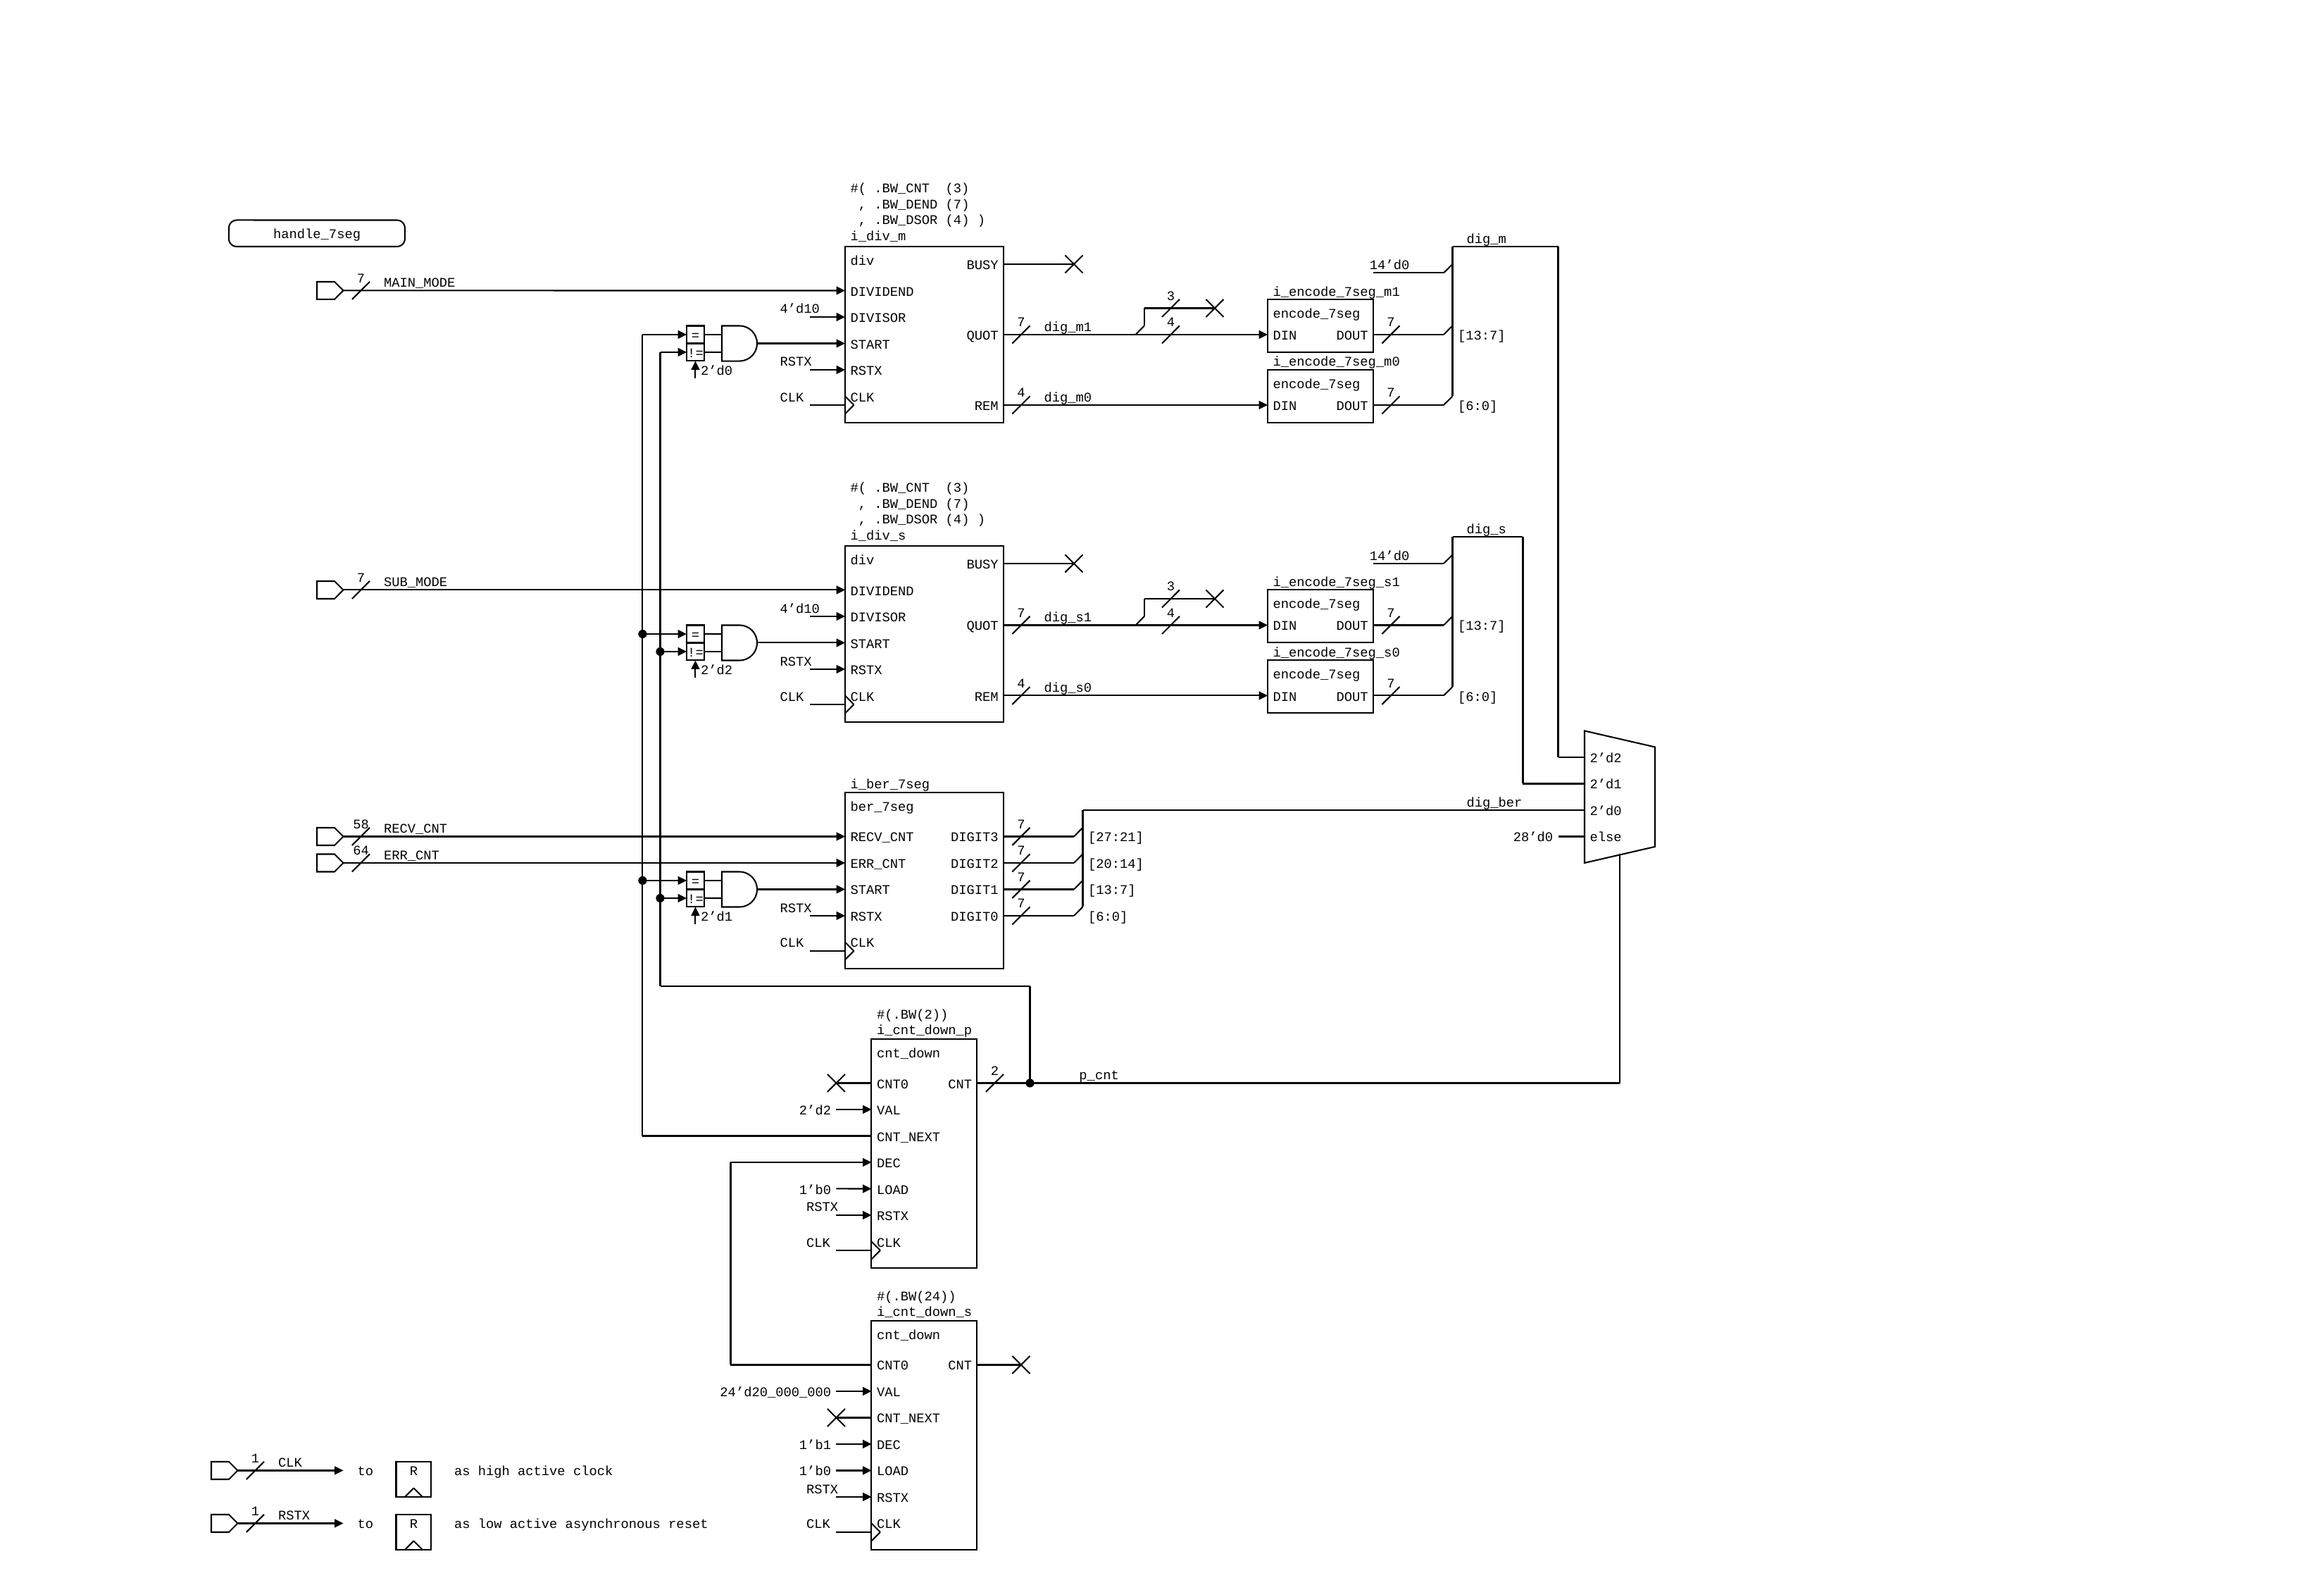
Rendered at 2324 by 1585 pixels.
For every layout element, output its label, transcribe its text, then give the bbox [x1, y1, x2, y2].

text_box 2’d0 [1584, 800, 1638, 819]
text_box ERR_CNT [844, 853, 899, 872]
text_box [351, 837, 370, 845]
text_box CLK [774, 387, 828, 406]
text_box LOAD [870, 1461, 925, 1480]
text_box 1 [246, 1452, 265, 1462]
text_box i_encode_7seg_m0 [1267, 352, 1321, 371]
text_box 7 [1011, 872, 1030, 881]
text_box START [844, 633, 899, 652]
text_box encode_7seg [1267, 589, 1374, 643]
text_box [404, 1488, 413, 1497]
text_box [871, 1531, 880, 1541]
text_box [1443, 396, 1453, 405]
text_box ber_7seg [844, 792, 1004, 969]
text_box [316, 580, 344, 600]
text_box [844, 404, 854, 414]
text_box 1’b0 [782, 1461, 837, 1480]
text_box RECV_CNT [377, 818, 432, 836]
text_box BUSY [950, 254, 1004, 273]
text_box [844, 695, 854, 704]
text_box 7 [1381, 677, 1400, 688]
text_box DIGIT1 [950, 880, 1004, 899]
text_box #(.BW(2)) i_cnt_down_p [870, 1003, 925, 1040]
text_box CNT_NEXT [870, 1126, 925, 1145]
text_box to [351, 1514, 406, 1533]
text_box i_encode_7seg_s0 [1267, 642, 1321, 661]
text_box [844, 704, 854, 714]
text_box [351, 580, 370, 590]
text_box CLK [272, 1452, 326, 1469]
text_box RSTX [774, 897, 828, 916]
text_box [395, 1514, 432, 1550]
text_box [316, 280, 344, 300]
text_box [985, 1074, 1004, 1083]
text_box DIGIT0 [950, 906, 1004, 925]
text_box cnt_down [870, 1320, 977, 1355]
text_box 4 [1011, 677, 1030, 688]
text_box [6:0] [1451, 395, 1506, 414]
text_box 7 [1011, 316, 1030, 326]
text_box [210, 1460, 238, 1481]
text_box DEC [870, 1434, 925, 1453]
text_box 4 [1011, 387, 1030, 397]
text_box 1’b0 [782, 1179, 837, 1198]
text_box div [844, 246, 1004, 423]
text_box RSTX [774, 651, 828, 670]
text_box VAL [870, 1381, 925, 1400]
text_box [1065, 554, 1083, 573]
text_box != [686, 888, 705, 907]
text_box RSTX [870, 1487, 925, 1506]
text_box CLK [844, 387, 899, 406]
text_box CLK [800, 1232, 854, 1251]
text_box DIVIDEND [844, 281, 899, 300]
text_box CLK [774, 686, 828, 705]
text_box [1073, 907, 1083, 916]
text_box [1206, 590, 1224, 608]
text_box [844, 950, 854, 960]
text_box 1’b1 [782, 1434, 837, 1453]
text_box 7 [1381, 316, 1400, 326]
text_box = [686, 325, 705, 342]
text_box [1443, 554, 1452, 564]
text_box encode_7seg [1267, 369, 1374, 423]
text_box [246, 1524, 264, 1532]
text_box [1012, 325, 1030, 344]
text_box [20:14] [1083, 853, 1136, 872]
text_box [6:0] [1082, 906, 1136, 925]
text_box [985, 1083, 1004, 1092]
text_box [1012, 396, 1030, 414]
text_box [1073, 827, 1082, 837]
text_box 4’d10 [774, 299, 828, 318]
text_box SUB_MODE [377, 571, 432, 590]
text_box 2’d2 [1584, 747, 1638, 766]
text_box dig_m1 [1038, 316, 1092, 334]
text_box 58 [351, 818, 370, 828]
text_box 3 [1161, 580, 1180, 590]
text_box DOUT [1320, 616, 1374, 635]
text_box dig_s0 [1038, 677, 1092, 695]
text_box 64 [351, 845, 370, 854]
text_box 7 [1381, 387, 1400, 397]
text_box 7 [1381, 607, 1400, 617]
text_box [413, 1541, 423, 1550]
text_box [827, 1408, 845, 1426]
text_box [1206, 299, 1224, 317]
text_box encode_7seg [1267, 659, 1374, 714]
text_box RSTX [870, 1205, 925, 1224]
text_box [351, 827, 370, 836]
text_box 2’d2 [696, 659, 749, 678]
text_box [1012, 686, 1030, 704]
text_box encode_7seg [1267, 299, 1374, 353]
text_box [13:7] [1453, 616, 1506, 635]
text_box REM [950, 395, 1004, 414]
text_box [246, 1514, 264, 1523]
text_box REM [950, 686, 1004, 705]
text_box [1161, 325, 1180, 344]
text_box 4’d10 [774, 598, 828, 617]
text_box R [406, 1461, 423, 1480]
text_box 14’d0 [1363, 545, 1418, 564]
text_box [1073, 854, 1082, 863]
text_box CNT [923, 1074, 977, 1093]
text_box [246, 1471, 264, 1479]
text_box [351, 864, 370, 872]
text_box dig_s1 [1038, 607, 1092, 625]
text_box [351, 281, 370, 290]
text_box RSTX [272, 1505, 326, 1522]
text_box cnt_down [870, 1038, 977, 1074]
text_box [871, 1250, 880, 1260]
text_box 7 [1011, 845, 1030, 854]
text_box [351, 854, 370, 862]
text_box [871, 1241, 880, 1250]
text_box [1443, 325, 1452, 335]
text_box != [686, 342, 705, 361]
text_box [1443, 616, 1452, 626]
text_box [871, 1523, 880, 1531]
text_box CLK [844, 933, 899, 952]
text_box DIGIT2 [950, 853, 1004, 872]
text_box [210, 1513, 238, 1534]
text_box p_cnt [1073, 1064, 1127, 1083]
text_box != [686, 642, 705, 661]
text_box dig_m [1461, 228, 1515, 246]
text_box START [844, 880, 899, 899]
text_box QUOT [950, 616, 1004, 635]
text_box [1161, 616, 1180, 634]
text_box [13:7] [1083, 880, 1136, 899]
text_box CLK [774, 933, 828, 952]
text_box CNT0 [870, 1355, 923, 1374]
text_box QUOT [950, 325, 1004, 344]
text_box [413, 1488, 423, 1497]
text_box CNT [923, 1355, 977, 1374]
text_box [1012, 854, 1030, 872]
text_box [1161, 590, 1180, 608]
text_box 2’d2 [782, 1100, 837, 1119]
text_box 2’d1 [696, 906, 749, 925]
text_box dig_m0 [1038, 387, 1092, 404]
text_box 7 [1011, 818, 1030, 828]
text_box = [686, 871, 705, 888]
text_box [1012, 907, 1030, 925]
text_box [404, 1541, 413, 1550]
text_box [1012, 880, 1030, 898]
text_box DIVIDEND [844, 580, 899, 599]
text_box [246, 1461, 264, 1470]
text_box #(.BW(24)) i_cnt_down_s [870, 1285, 925, 1322]
text_box BUSY [950, 554, 1004, 573]
text_box [6:0] [1451, 686, 1506, 705]
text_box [1012, 616, 1030, 634]
text_box div [844, 545, 1004, 723]
text_box 7 [351, 571, 370, 582]
text_box [720, 624, 758, 659]
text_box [1012, 1355, 1030, 1374]
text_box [827, 1074, 845, 1092]
text_box 4 [1161, 607, 1180, 617]
text_box 4 [1161, 316, 1180, 326]
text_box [844, 942, 854, 950]
text_box START [844, 334, 899, 353]
text_box [13:7] [1453, 325, 1506, 344]
text_box as low active asynchronous reset [448, 1514, 502, 1533]
text_box = [686, 624, 705, 642]
text_box RECV_CNT [844, 827, 899, 846]
text_box 7 [1011, 607, 1030, 617]
text_box [1583, 730, 1656, 864]
text_box as high active clock [448, 1461, 502, 1480]
text_box RSTX [800, 1197, 854, 1216]
text_box cnt_down [870, 1093, 977, 1269]
text_box 2’d0 [696, 360, 749, 379]
text_box [720, 325, 758, 360]
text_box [1382, 686, 1400, 704]
text_box 7 [1011, 898, 1030, 907]
text_box DOUT [1320, 686, 1374, 705]
text_box cnt_down [870, 1374, 977, 1550]
text_box 14’d0 [1363, 254, 1418, 273]
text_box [351, 590, 370, 599]
text_box [27:21] [1083, 827, 1136, 846]
text_box 28’d0 [1504, 827, 1558, 846]
text_box DOUT [1320, 395, 1374, 414]
text_box R [406, 1514, 423, 1533]
text_box CNT_NEXT [870, 1408, 925, 1427]
text_box ERR_CNT [377, 845, 432, 862]
text_box 24’d20_000_000 [782, 1381, 837, 1400]
text_box i_encode_7seg_m1 [1267, 281, 1321, 300]
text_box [1135, 616, 1144, 626]
text_box 2’d1 [1584, 774, 1638, 793]
text_box i_ber_7seg [844, 774, 899, 792]
text_box dig_s [1461, 518, 1515, 537]
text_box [1073, 880, 1082, 890]
text_box [720, 871, 758, 906]
text_box 2 [985, 1064, 1004, 1075]
text_box RSTX [800, 1479, 854, 1498]
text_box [1443, 263, 1452, 273]
text_box DIVISOR [844, 307, 899, 326]
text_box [351, 291, 370, 299]
text_box RSTX [774, 352, 828, 371]
text_box [395, 1461, 432, 1498]
text_box DIGIT3 [950, 827, 1004, 846]
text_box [1161, 299, 1180, 317]
text_box MAIN_MODE [377, 272, 432, 290]
text_box [316, 853, 344, 873]
text_box 3 [1161, 290, 1180, 300]
text_box CLK [870, 1232, 925, 1251]
text_box to [351, 1461, 406, 1480]
text_box dig_ber [1461, 792, 1515, 809]
text_box RSTX [844, 360, 899, 379]
text_box VAL [870, 1100, 925, 1119]
text_box 1 [246, 1505, 265, 1515]
text_box DEC [870, 1152, 925, 1171]
text_box DOUT [1320, 325, 1374, 344]
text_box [844, 396, 854, 404]
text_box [1065, 255, 1083, 273]
text_box CLK [870, 1514, 925, 1533]
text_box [1382, 396, 1400, 414]
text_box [1443, 686, 1453, 696]
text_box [1012, 827, 1030, 845]
text_box #( .BW_CNT (3) , .BW_DEND (7) , .BW_DSOR (4) ) i_div_m [844, 175, 899, 247]
text_box 7 [351, 272, 370, 282]
text_box DIVISOR [844, 607, 899, 626]
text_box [1382, 325, 1400, 344]
text_box else [1584, 827, 1638, 846]
text_box LOAD [870, 1179, 925, 1198]
text_box RSTX [844, 906, 899, 925]
text_box RSTX [844, 659, 899, 678]
text_box i_encode_7seg_s1 [1267, 571, 1321, 590]
text_box [316, 826, 344, 847]
text_box CLK [800, 1514, 854, 1533]
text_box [1135, 325, 1144, 335]
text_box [1382, 616, 1400, 634]
text_box #( .BW_CNT (3) , .BW_DEND (7) , .BW_DSOR (4) ) i_div_s [844, 475, 899, 547]
text_box CLK [844, 686, 899, 705]
text_box handle_7seg [227, 219, 406, 248]
text_box CNT0 [870, 1074, 923, 1093]
